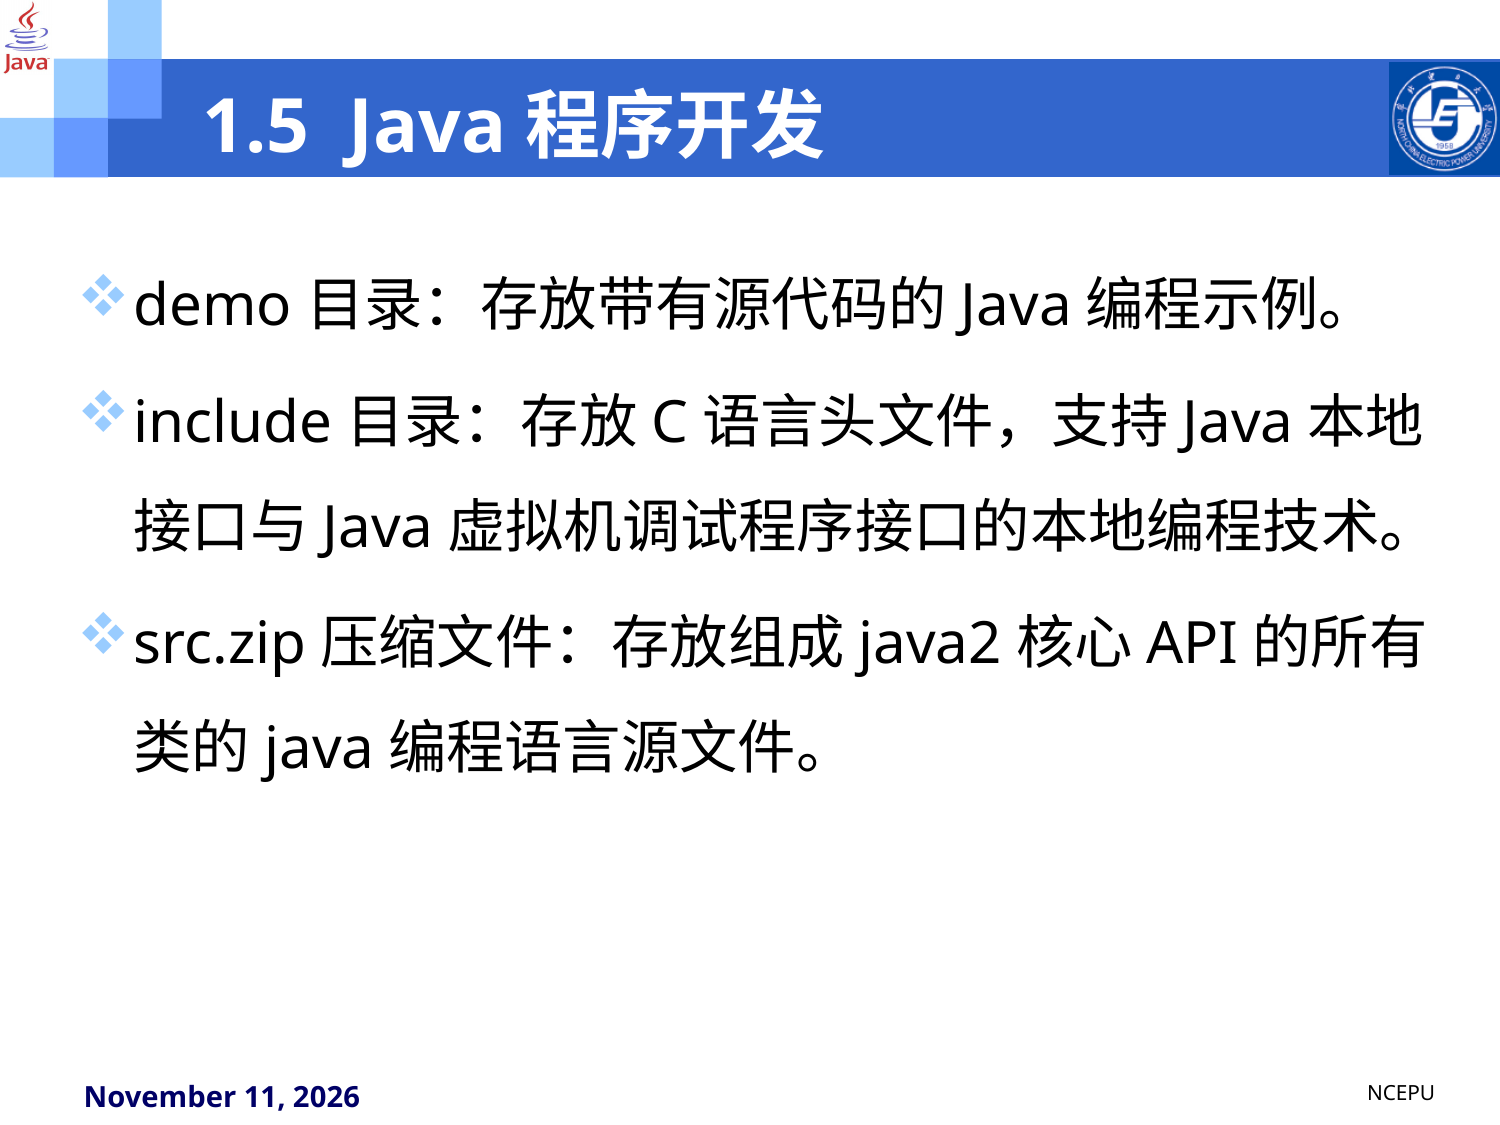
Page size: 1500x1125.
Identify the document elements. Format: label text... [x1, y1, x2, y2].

picture [1389, 62, 1500, 175]
footer NCEPU [974, 1088, 1451, 1125]
picture [0, 1, 53, 75]
title 1.5 Java程序开发 [187, 82, 1401, 163]
list demo目录：存放带有源代码的Java编程示例。 include目录：存放C语言头文件，支持Java本地接口与Java虚拟机调试程序接口的本地编程技术。 src.zip压缩文件：存放组成java2核心API的所有类的java编程语言源文件。 [62, 224, 1463, 1088]
